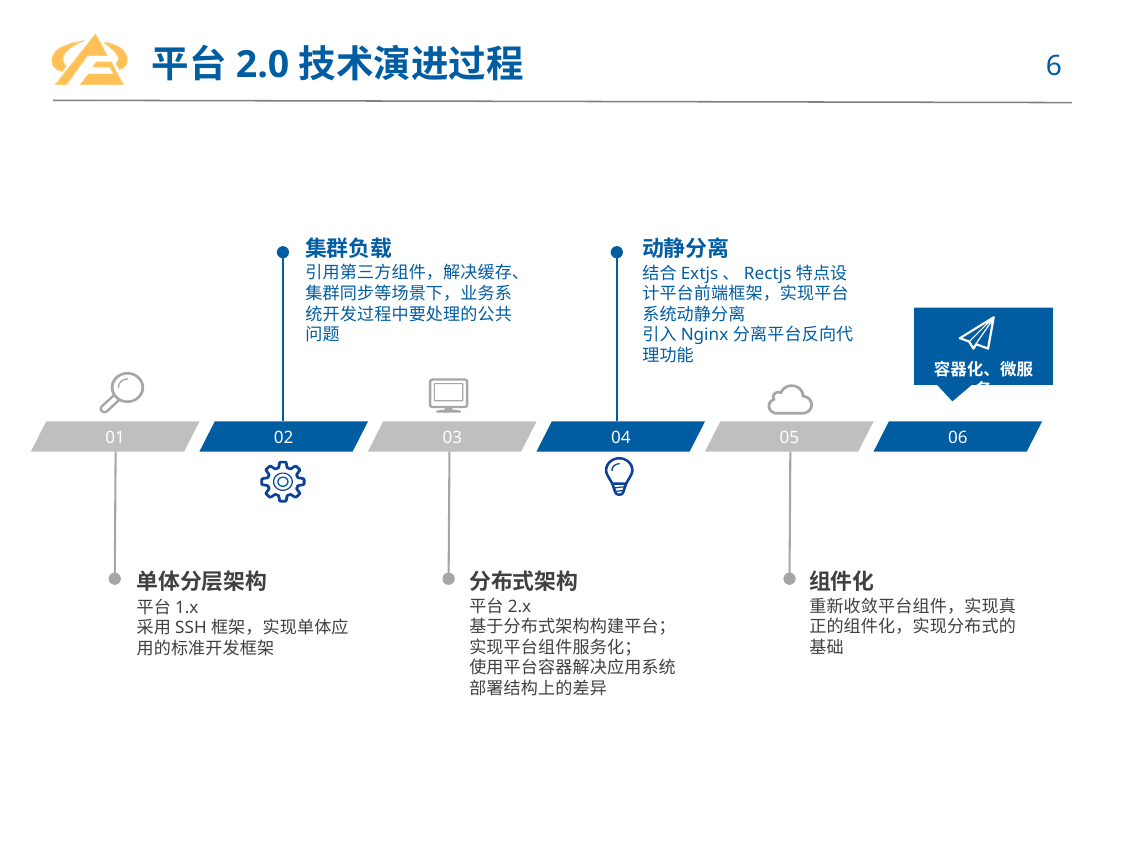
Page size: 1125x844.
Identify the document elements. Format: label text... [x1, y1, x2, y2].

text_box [290, 226, 532, 354]
text_box 04 [534, 419, 707, 454]
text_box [794, 559, 1035, 666]
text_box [260, 460, 306, 503]
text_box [627, 226, 873, 375]
text_box [767, 384, 814, 415]
text_box 01 [29, 419, 202, 454]
text_box 02 [197, 419, 370, 454]
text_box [913, 307, 1053, 407]
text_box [99, 371, 145, 414]
text_box 03 [366, 419, 539, 454]
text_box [51, 31, 551, 95]
text_box 06 [871, 419, 1044, 454]
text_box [454, 559, 696, 708]
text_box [428, 378, 469, 413]
text_box 05 [703, 419, 876, 454]
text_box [121, 559, 369, 667]
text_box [604, 456, 634, 497]
